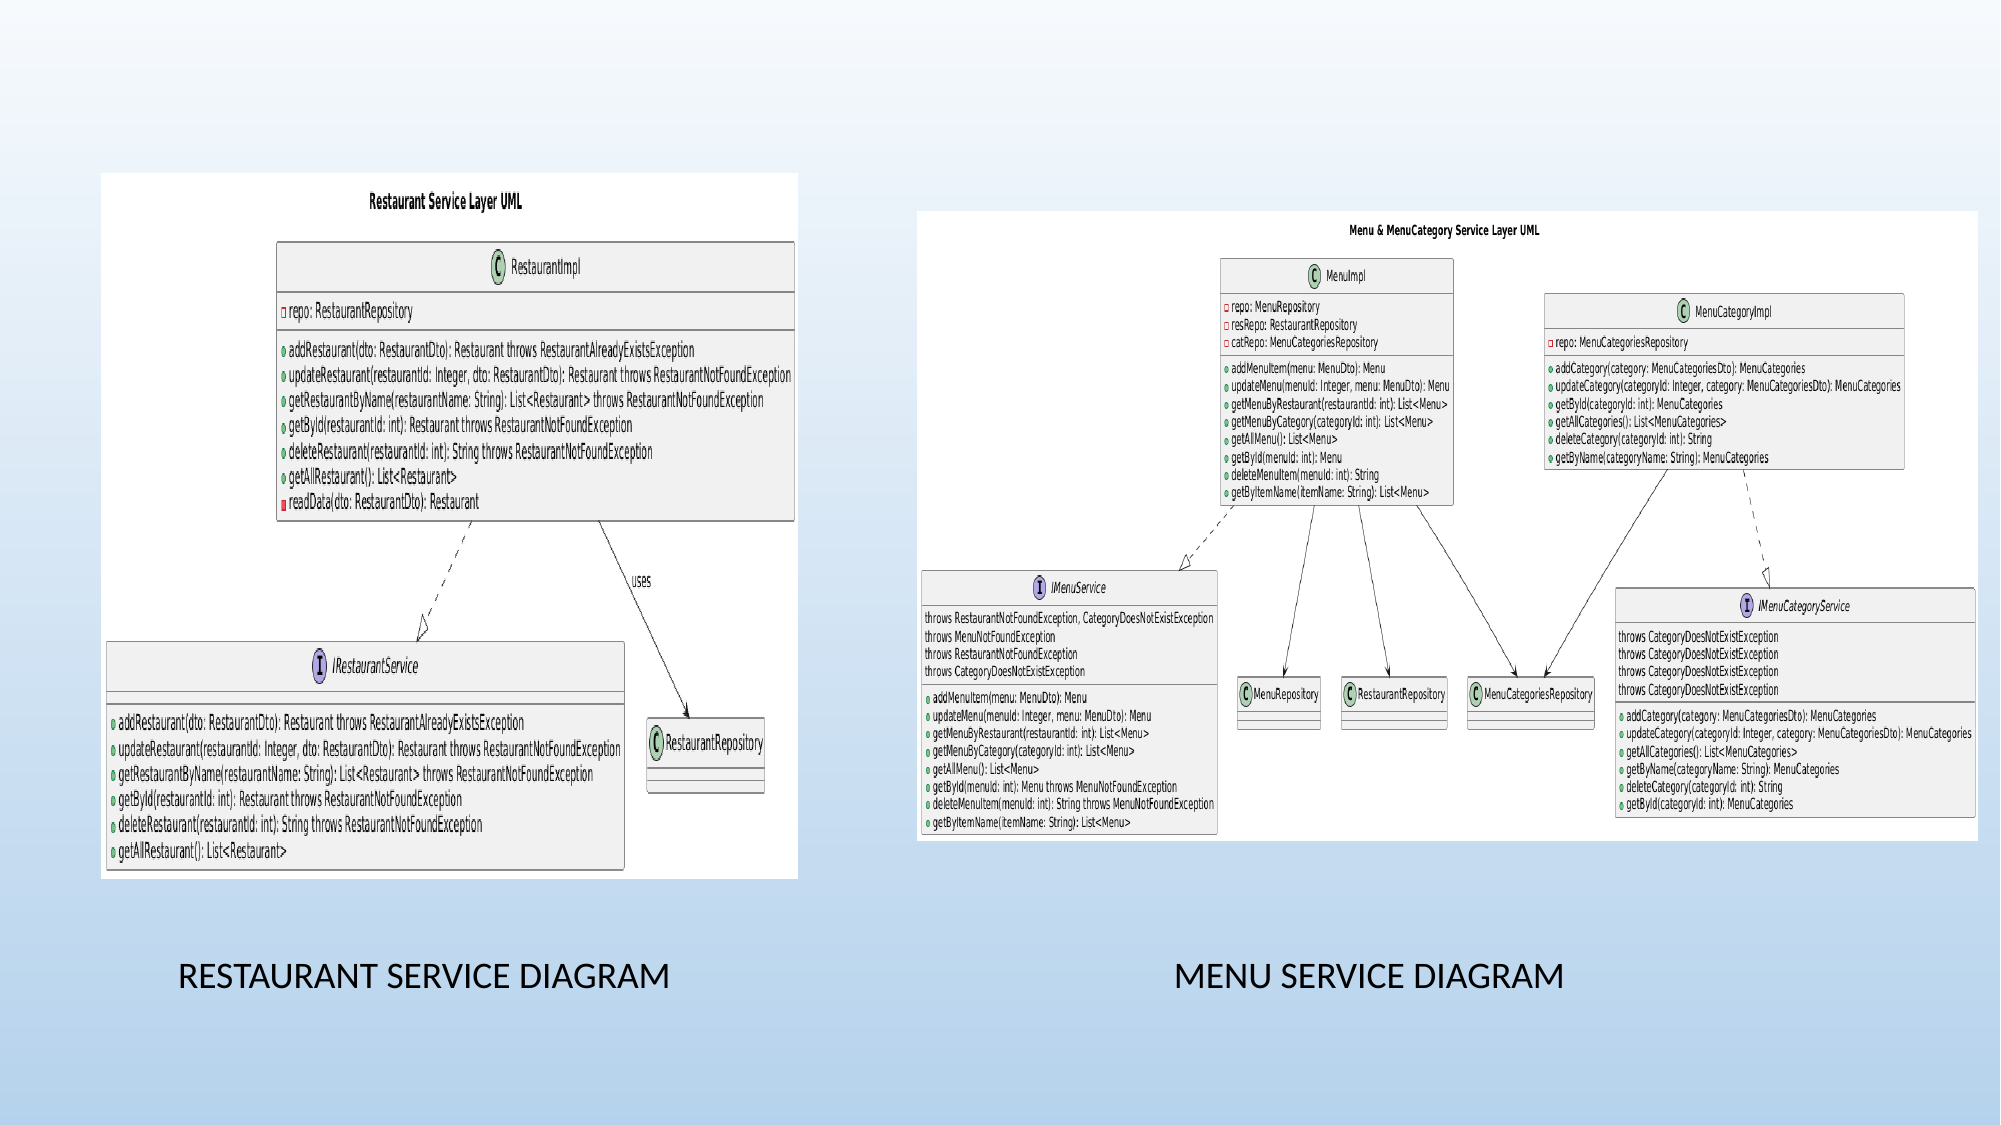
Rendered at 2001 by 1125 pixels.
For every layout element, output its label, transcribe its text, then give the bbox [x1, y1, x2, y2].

picture [101, 173, 798, 879]
picture [917, 211, 1978, 841]
text_box MENU SERVICE DIAGRAM [1159, 943, 1826, 1004]
text_box RESTAURANT SERVICE DIAGRAM [163, 943, 831, 1004]
